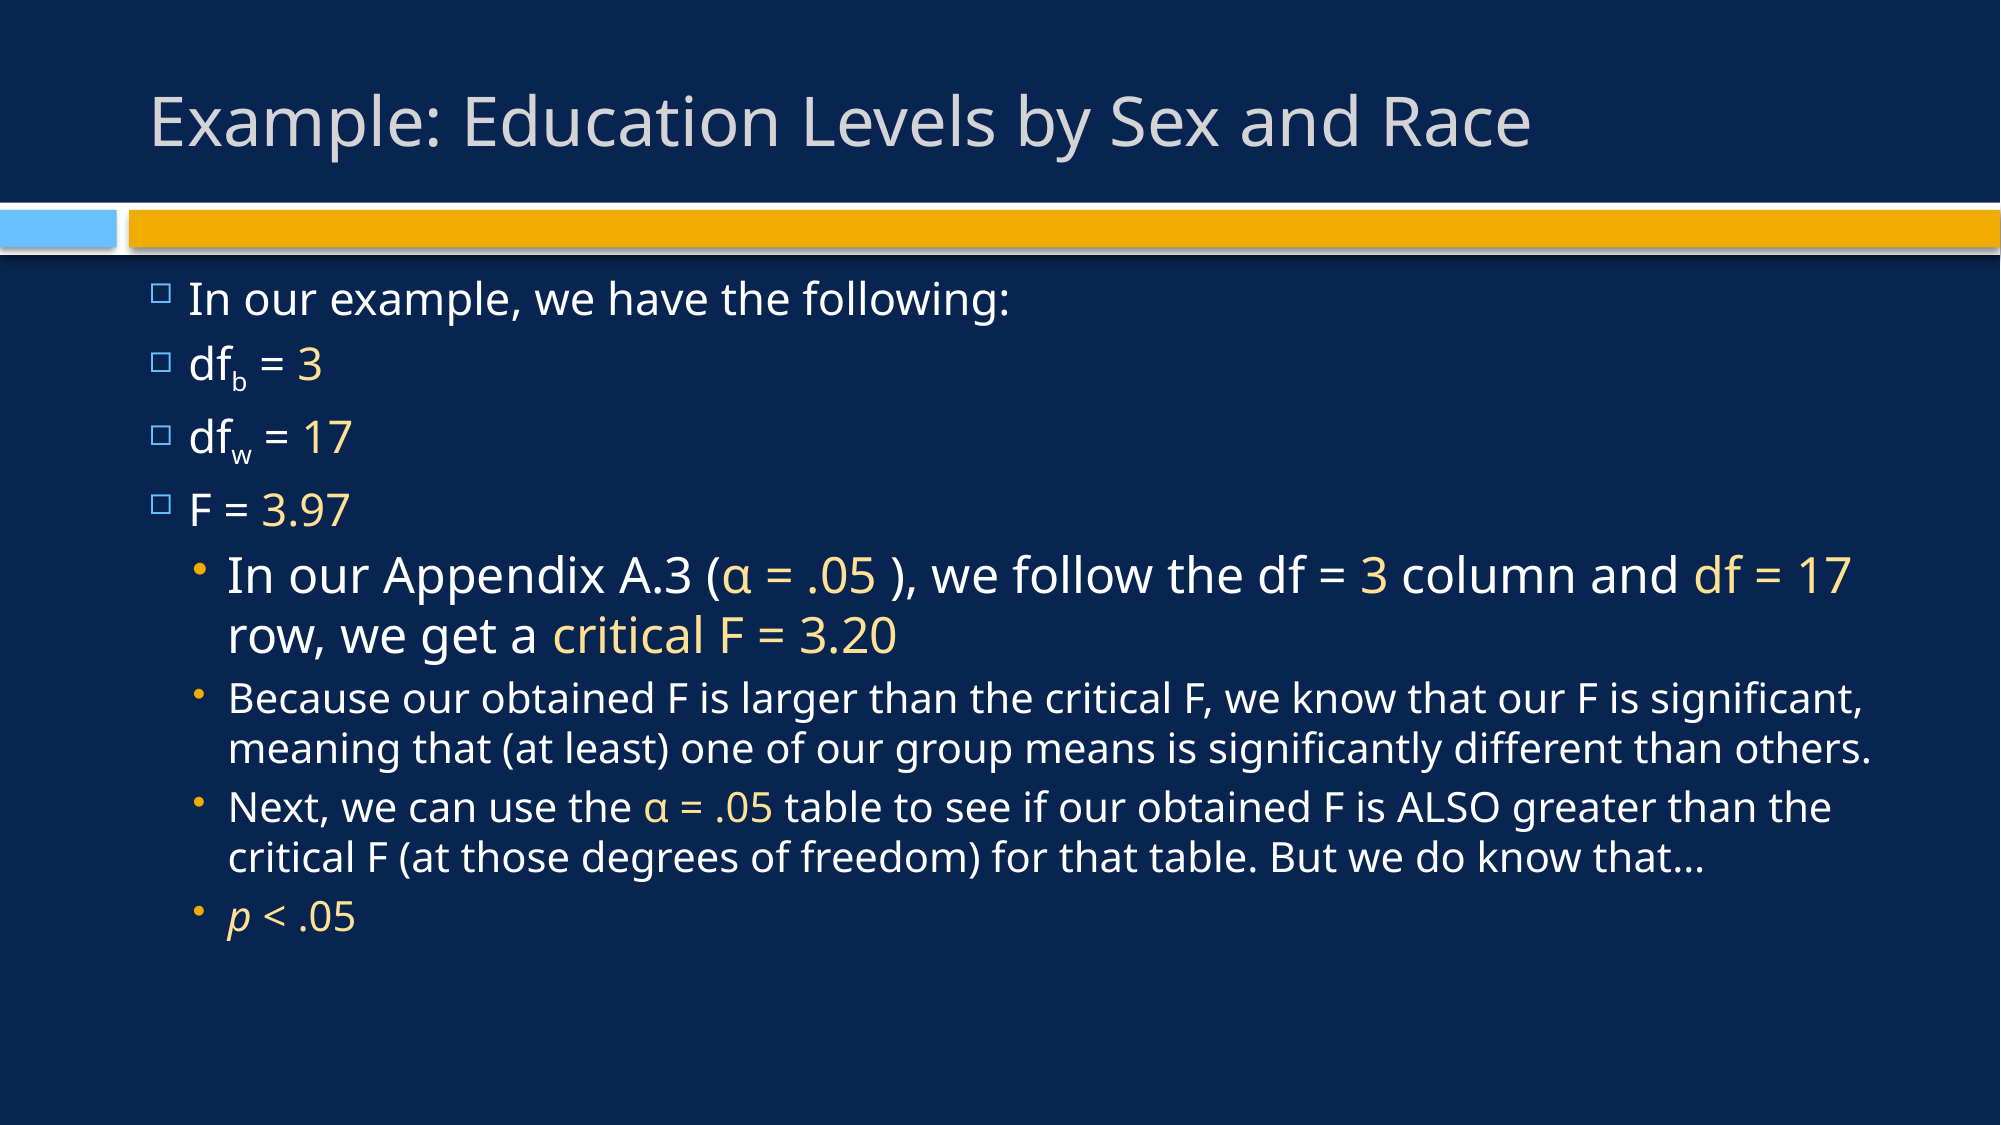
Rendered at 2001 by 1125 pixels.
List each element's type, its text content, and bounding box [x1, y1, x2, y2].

title Example: Education Levels by Sex and Race [133, 37, 1918, 201]
list In our example, we have the following: dfb = 3 dfw = 17 F = 3.97 In our Appendix A.3 (α = .05 ), we follow the df = 3 column and df = 17 row, we get a critical F = 3.20 Because our obtained F is larger than the critical F, we know that our F is significant, meaning that (at least) one of our group means is significantly different than others. Next, we can use the α = .05 table to see if our obtained F is ALSO greater than the critical F (at those degrees of freedom) for that table. But we do know that… p < .05 [133, 262, 1918, 1001]
